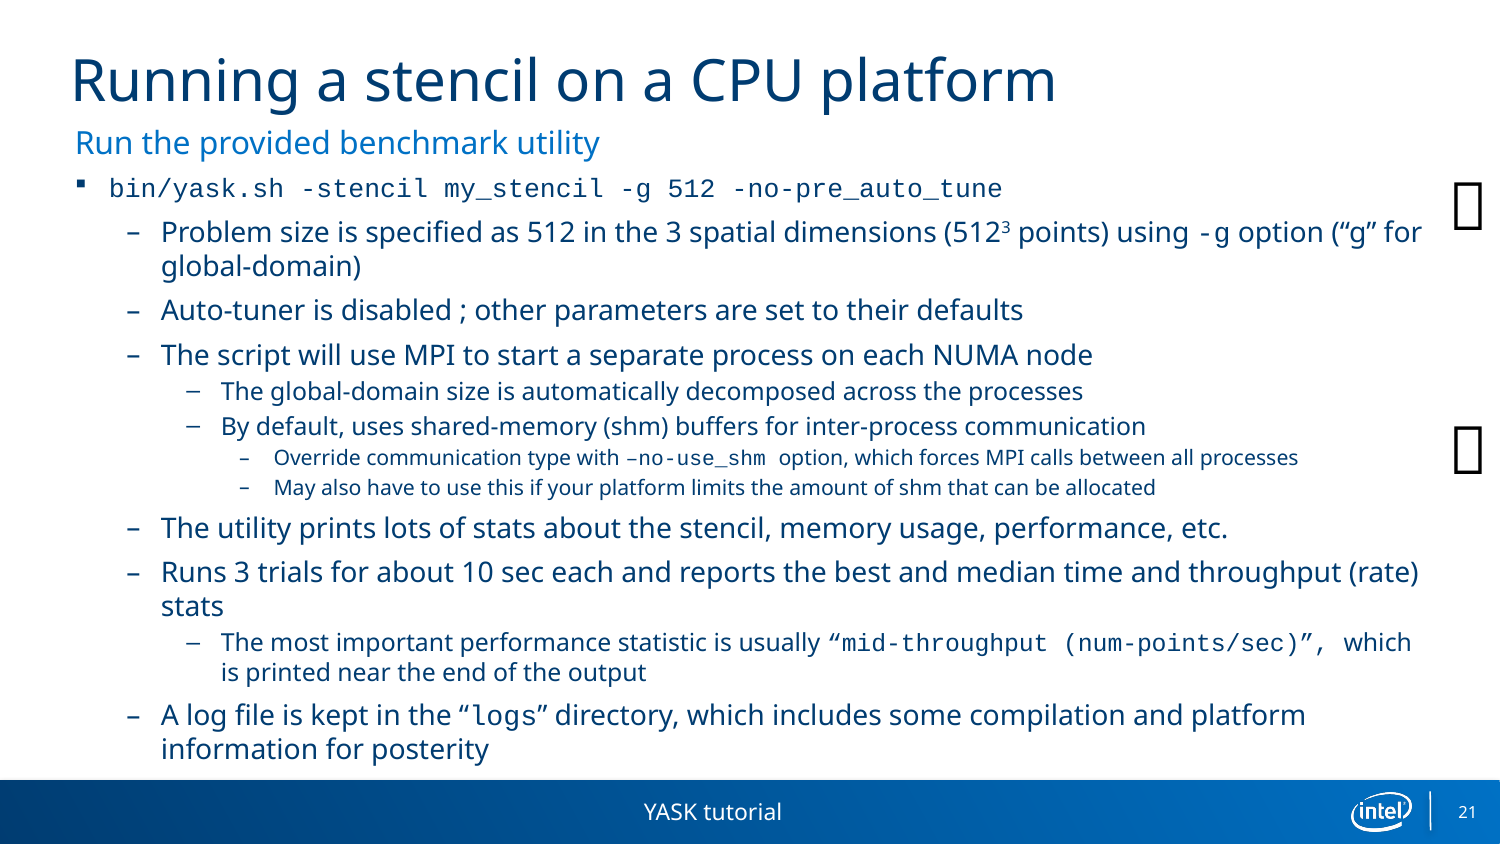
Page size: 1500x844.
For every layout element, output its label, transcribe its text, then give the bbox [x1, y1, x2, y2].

footer YASK tutorial [439, 789, 988, 835]
text_box  [1448, 408, 1489, 489]
list Run the provided benchmark utility bin/yask.sh -stencil my_stencil -g 512 -no-pre_auto_tune Problem size is specified as 512 in the 3 spatial dimensions (5123 points) using -g option (“g” for global-domain) Auto-tuner is disabled ; other parameters are set to their defaults The script will use MPI to start a separate process on each NUMA node The global-domain size is automatically decomposed across the processes By default, uses shared-memory (shm) buffers for inter-process communication Override communication type with –no-use_shm option, which forces MPI calls between all processes May also have to use this if your platform limits the amount of shm that can be allocated The utility prints lots of stats about the stencil, memory usage, performance, etc. Runs 3 trials for about 10 sec each and reports the best and median time and throughput (rate) stats The most important performance statistic is usually “mid-throughput (num-points/sec)”, which is printed near the end of the output A log file is kept in the “logs” directory, which includes some compilation and platform information for posterity [74, 122, 1425, 768]
text_box  [1448, 163, 1489, 245]
title Running a stencil on a CPU platform [55, 35, 1425, 123]
slide_number 21 [1127, 791, 1478, 837]
